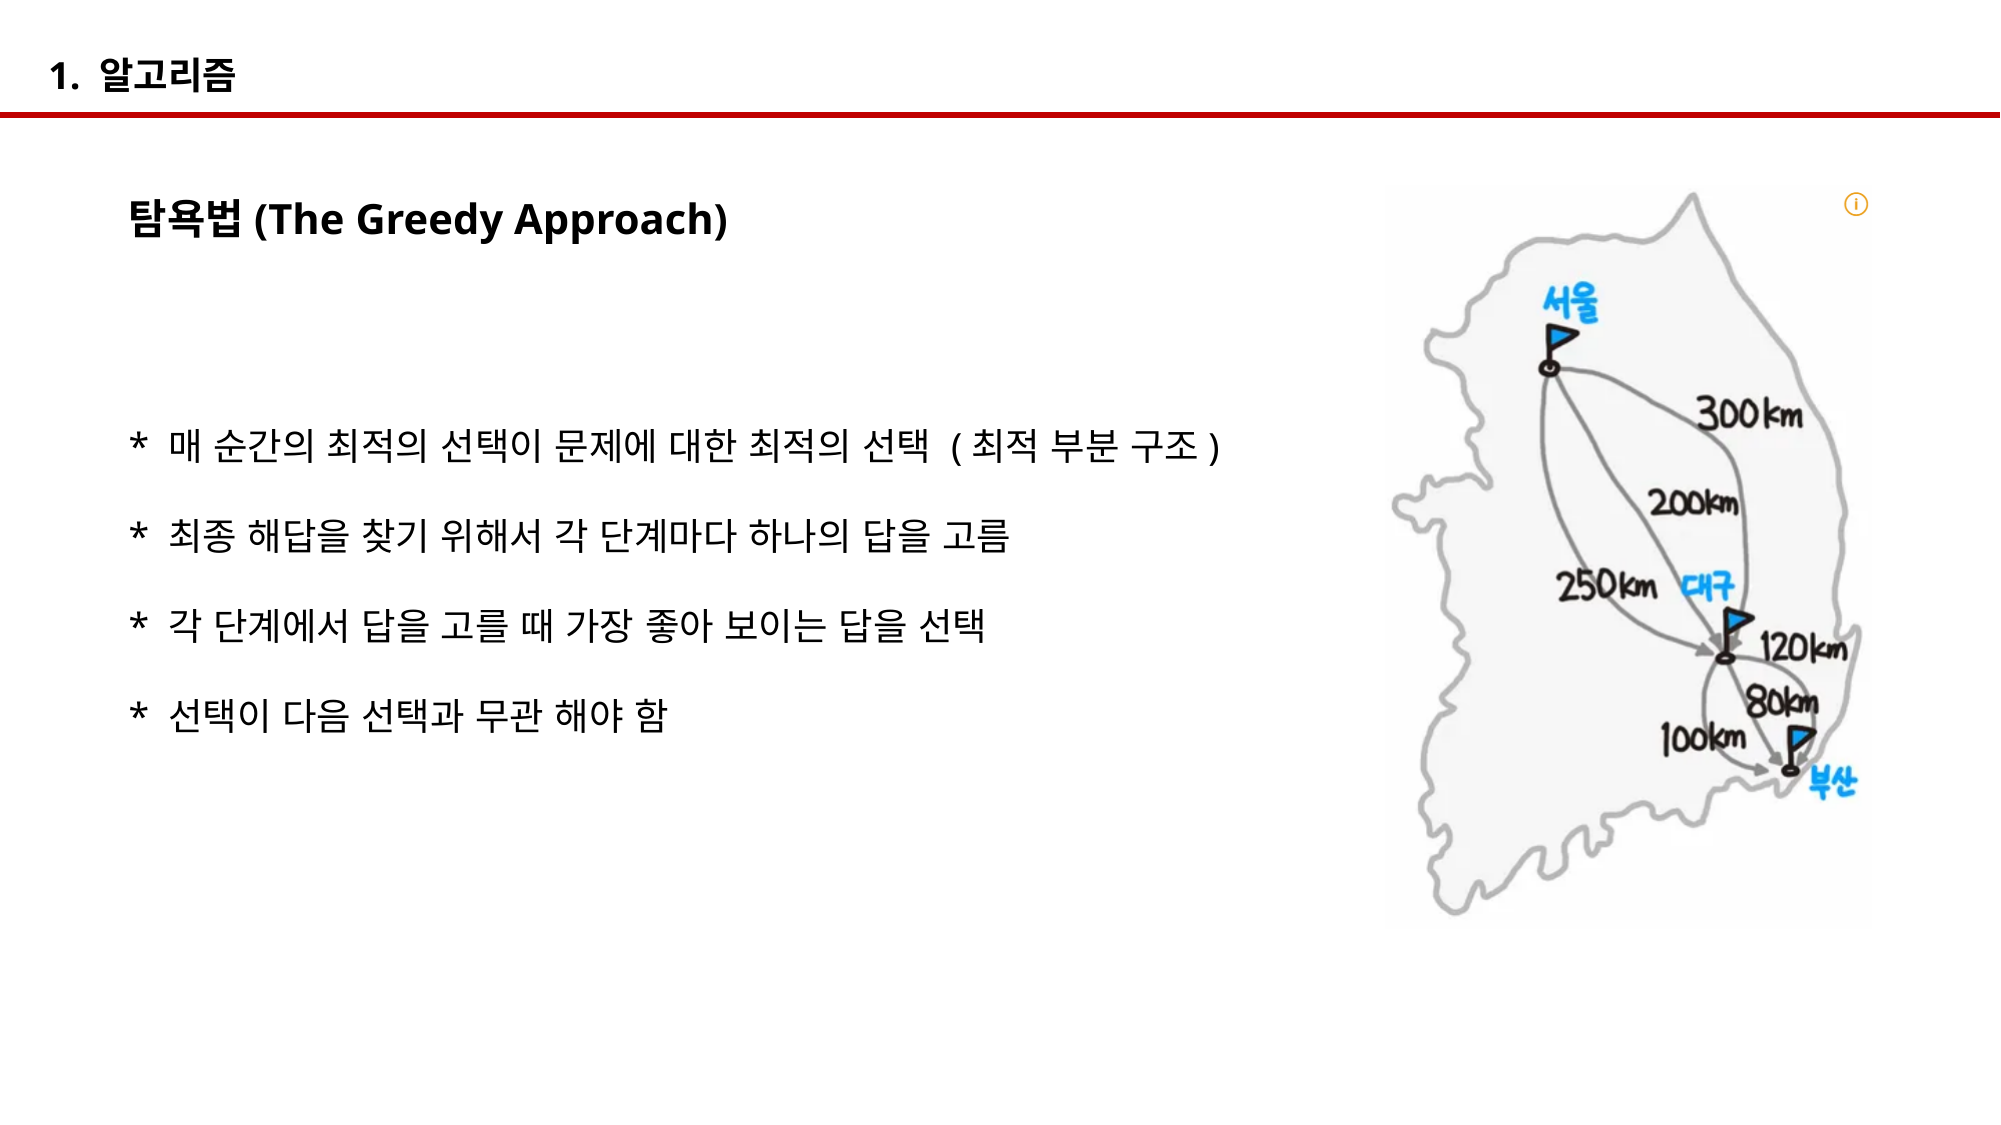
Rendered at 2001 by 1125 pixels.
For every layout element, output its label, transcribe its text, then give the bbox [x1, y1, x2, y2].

text_box 1. 알고리즘 [33, 44, 446, 105]
text_box 탐욕법(The Greedy Approach) * 매 순간의 최적의 선택이 문제에 대한 최적의 선택 (최적 부분 구조) * 최종 해답을 찾기 위해서 각 단계마다 하나의 답을 고름 * 각 단계에서 답을 고를 때 가장 좋아 보이는 답을 선택 * 선택이 다음 선택과 무관 해야 함 [113, 185, 1327, 746]
picture [1385, 185, 1872, 930]
